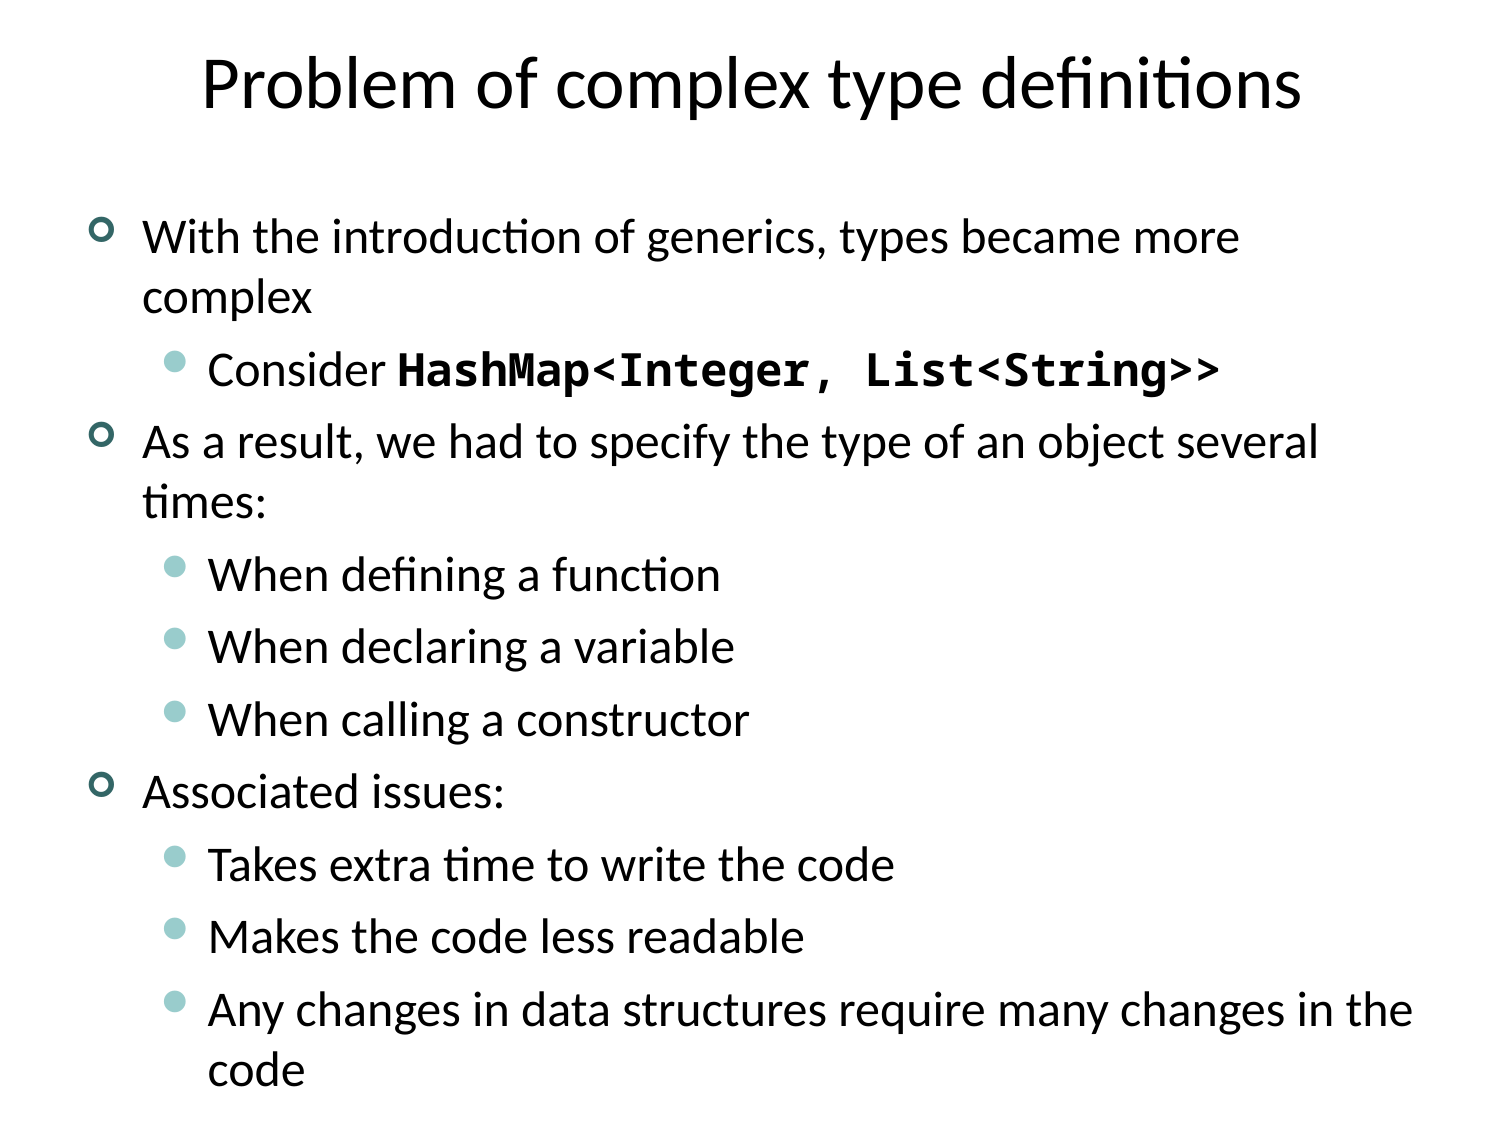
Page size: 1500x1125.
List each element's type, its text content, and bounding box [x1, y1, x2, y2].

title Problem of complex type definitions [76, 0, 1430, 157]
list With the introduction of generics, types became more complex Consider HashMap<Integer, List<String>> As a result, we had to specify the type of an object several times: When defining a function When declaring a variable When calling a constructor Associated issues: Takes extra time to write the code Makes the code less readable Any changes in data structures require many changes in the code [70, 196, 1436, 1095]
